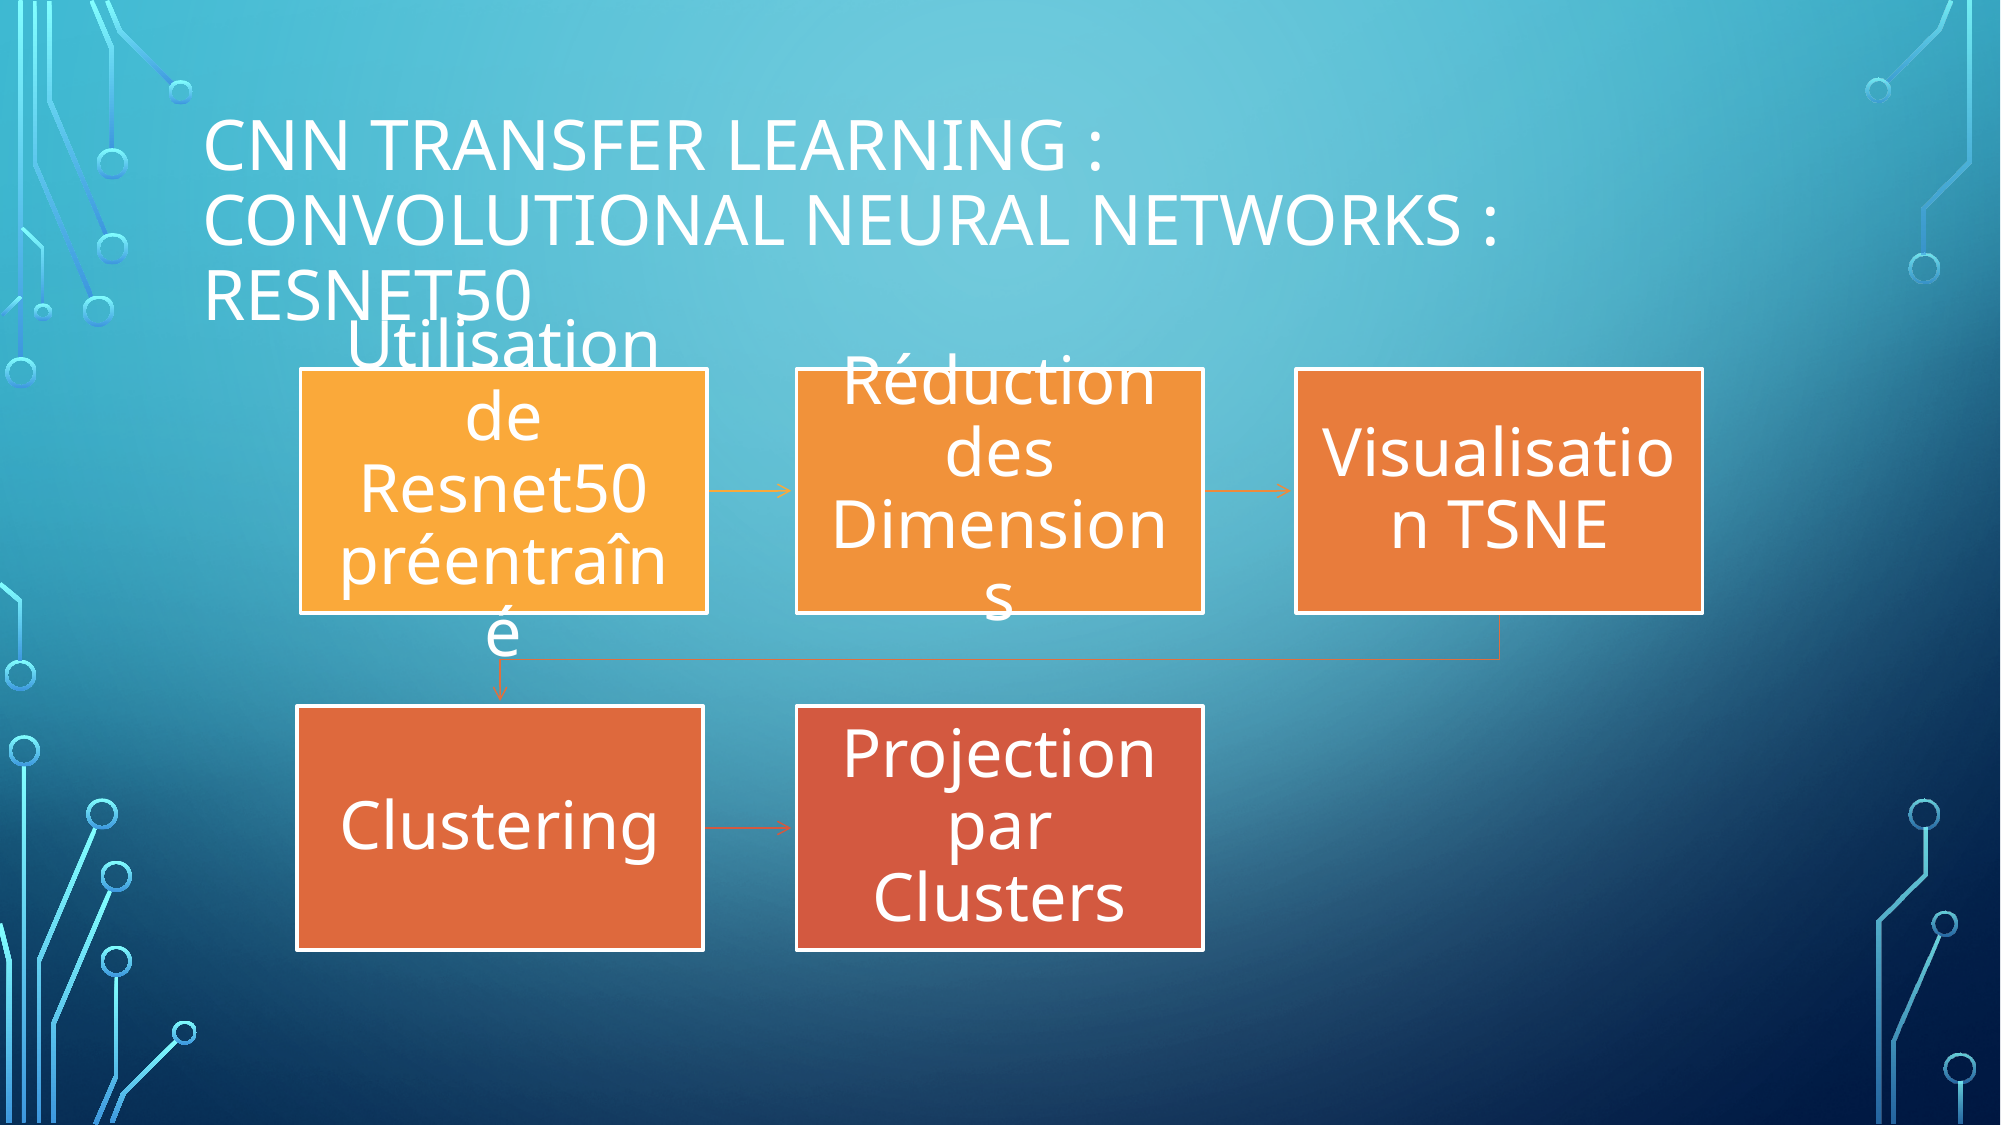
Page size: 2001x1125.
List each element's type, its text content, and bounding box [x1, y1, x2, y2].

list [186, 368, 1813, 951]
title CNN TRANSFER LEARNING : CONVOLUTIONAL NEURAL NETWORKS : RESNET50 [187, 101, 1813, 344]
